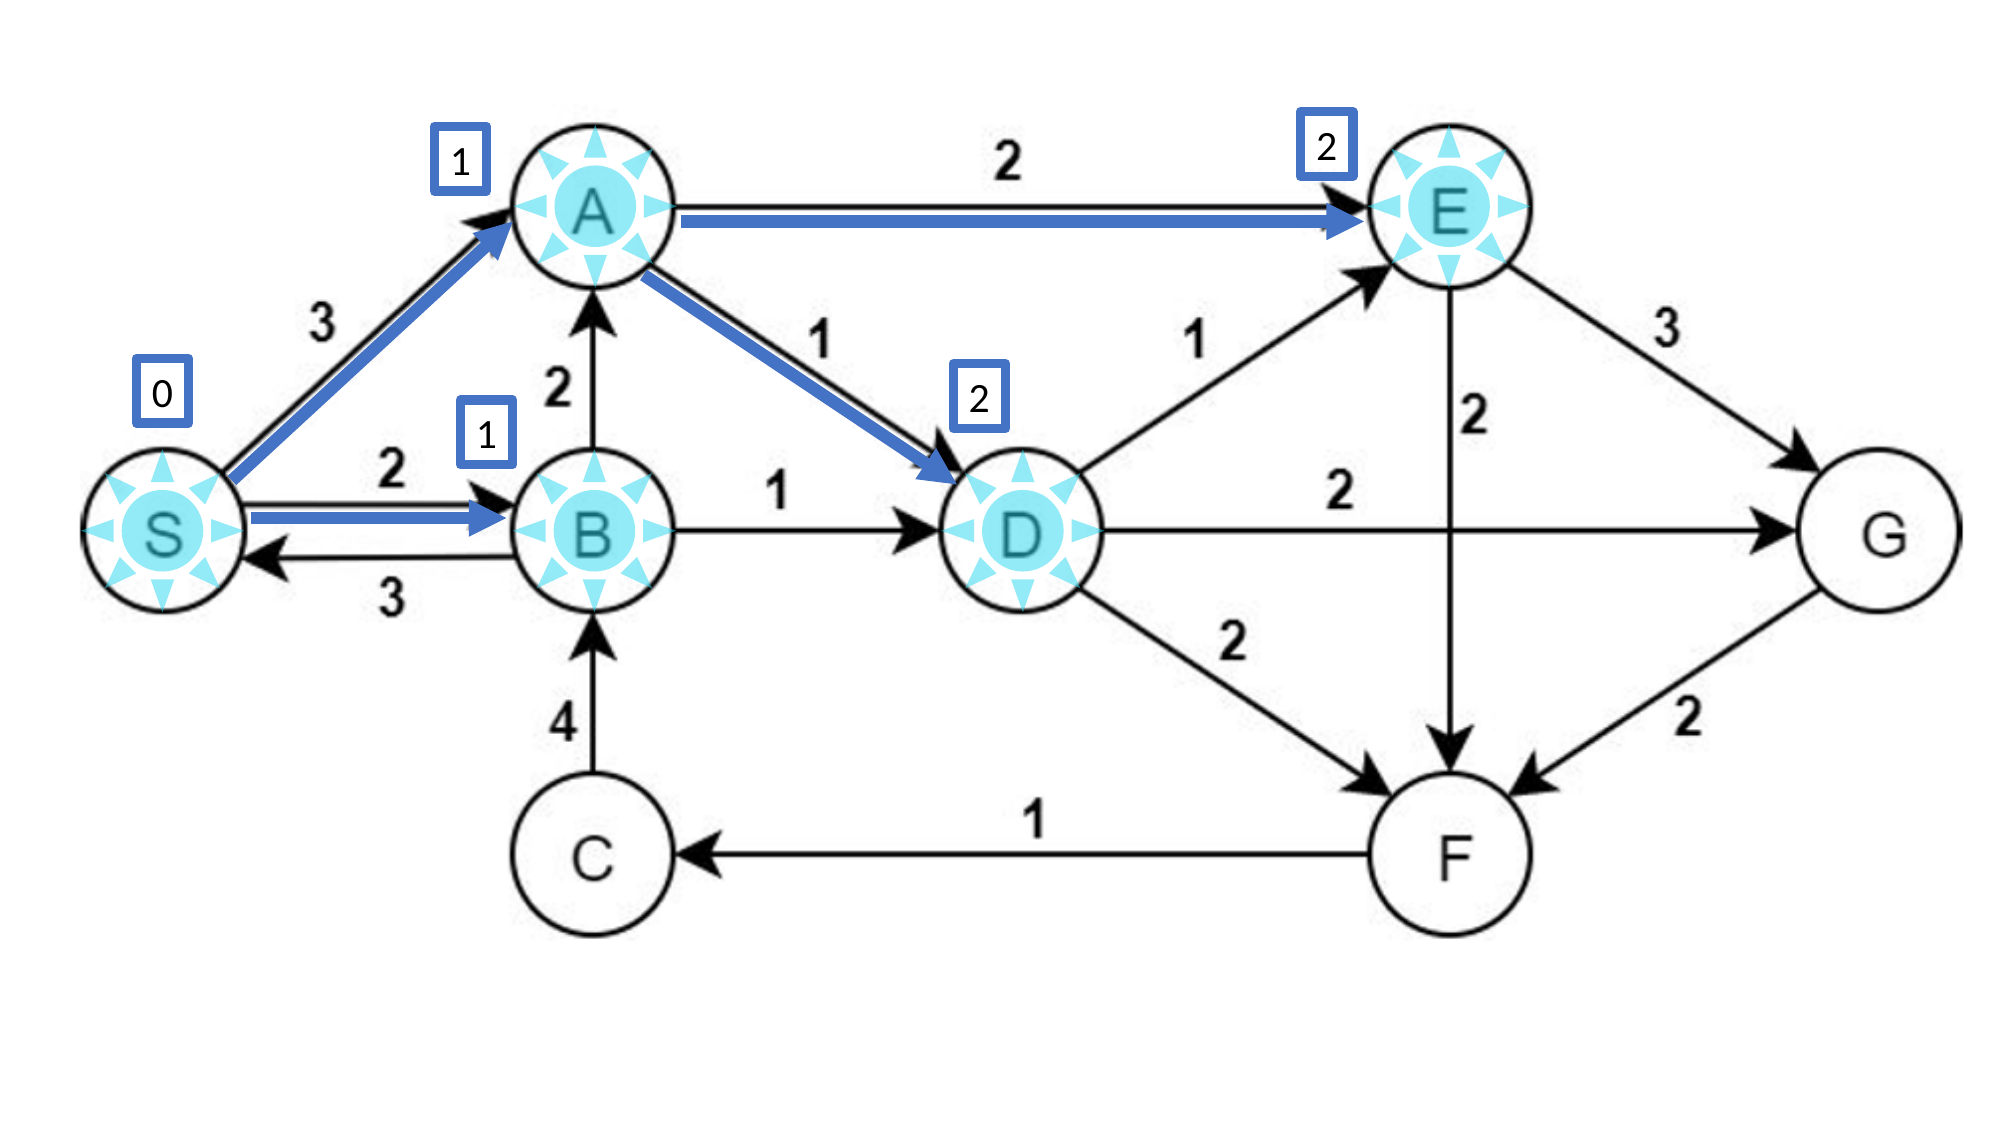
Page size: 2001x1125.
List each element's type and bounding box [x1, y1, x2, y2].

picture [17, 97, 1993, 947]
text_box [231, 221, 513, 481]
text_box [643, 274, 957, 485]
